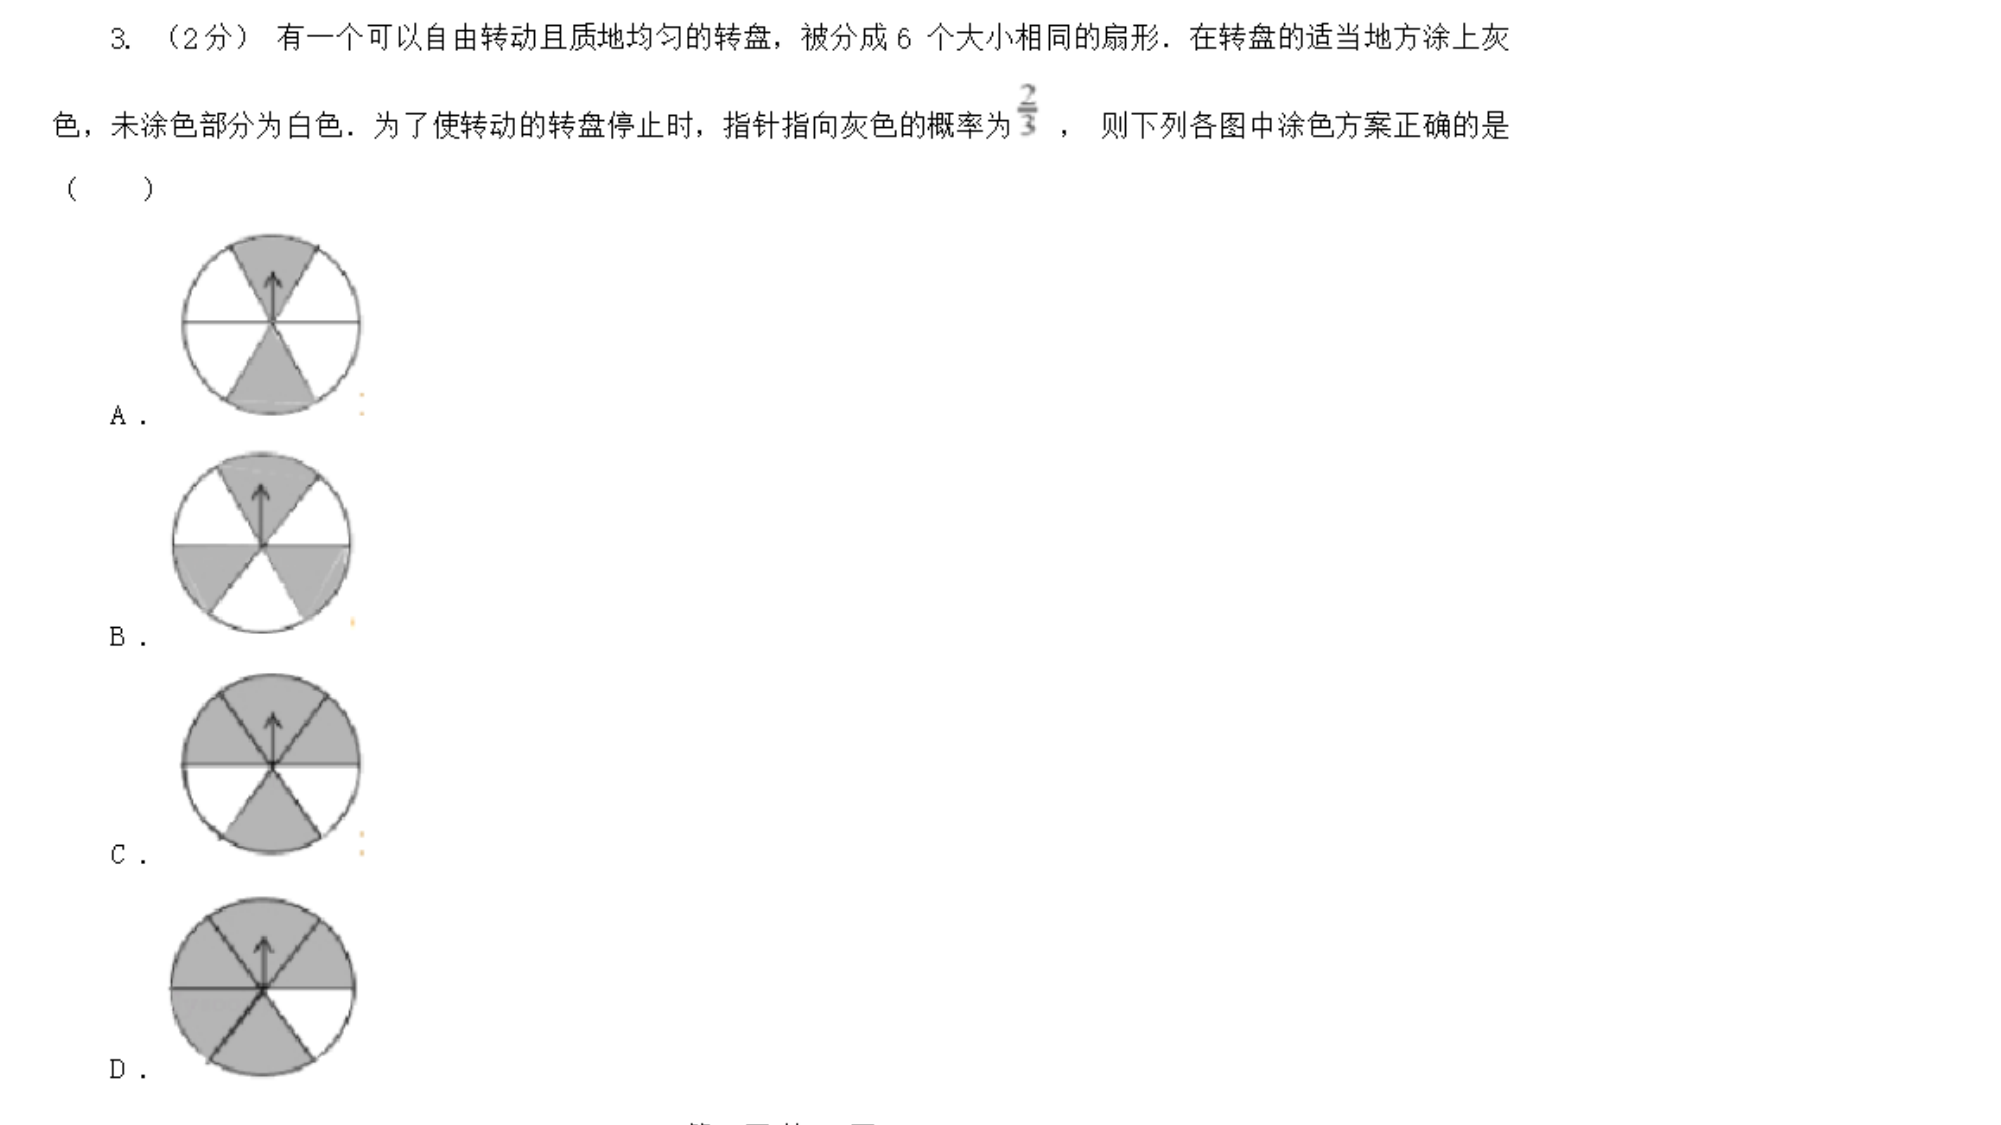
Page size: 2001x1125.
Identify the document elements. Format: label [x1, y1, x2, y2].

picture [0, 0, 1621, 1125]
